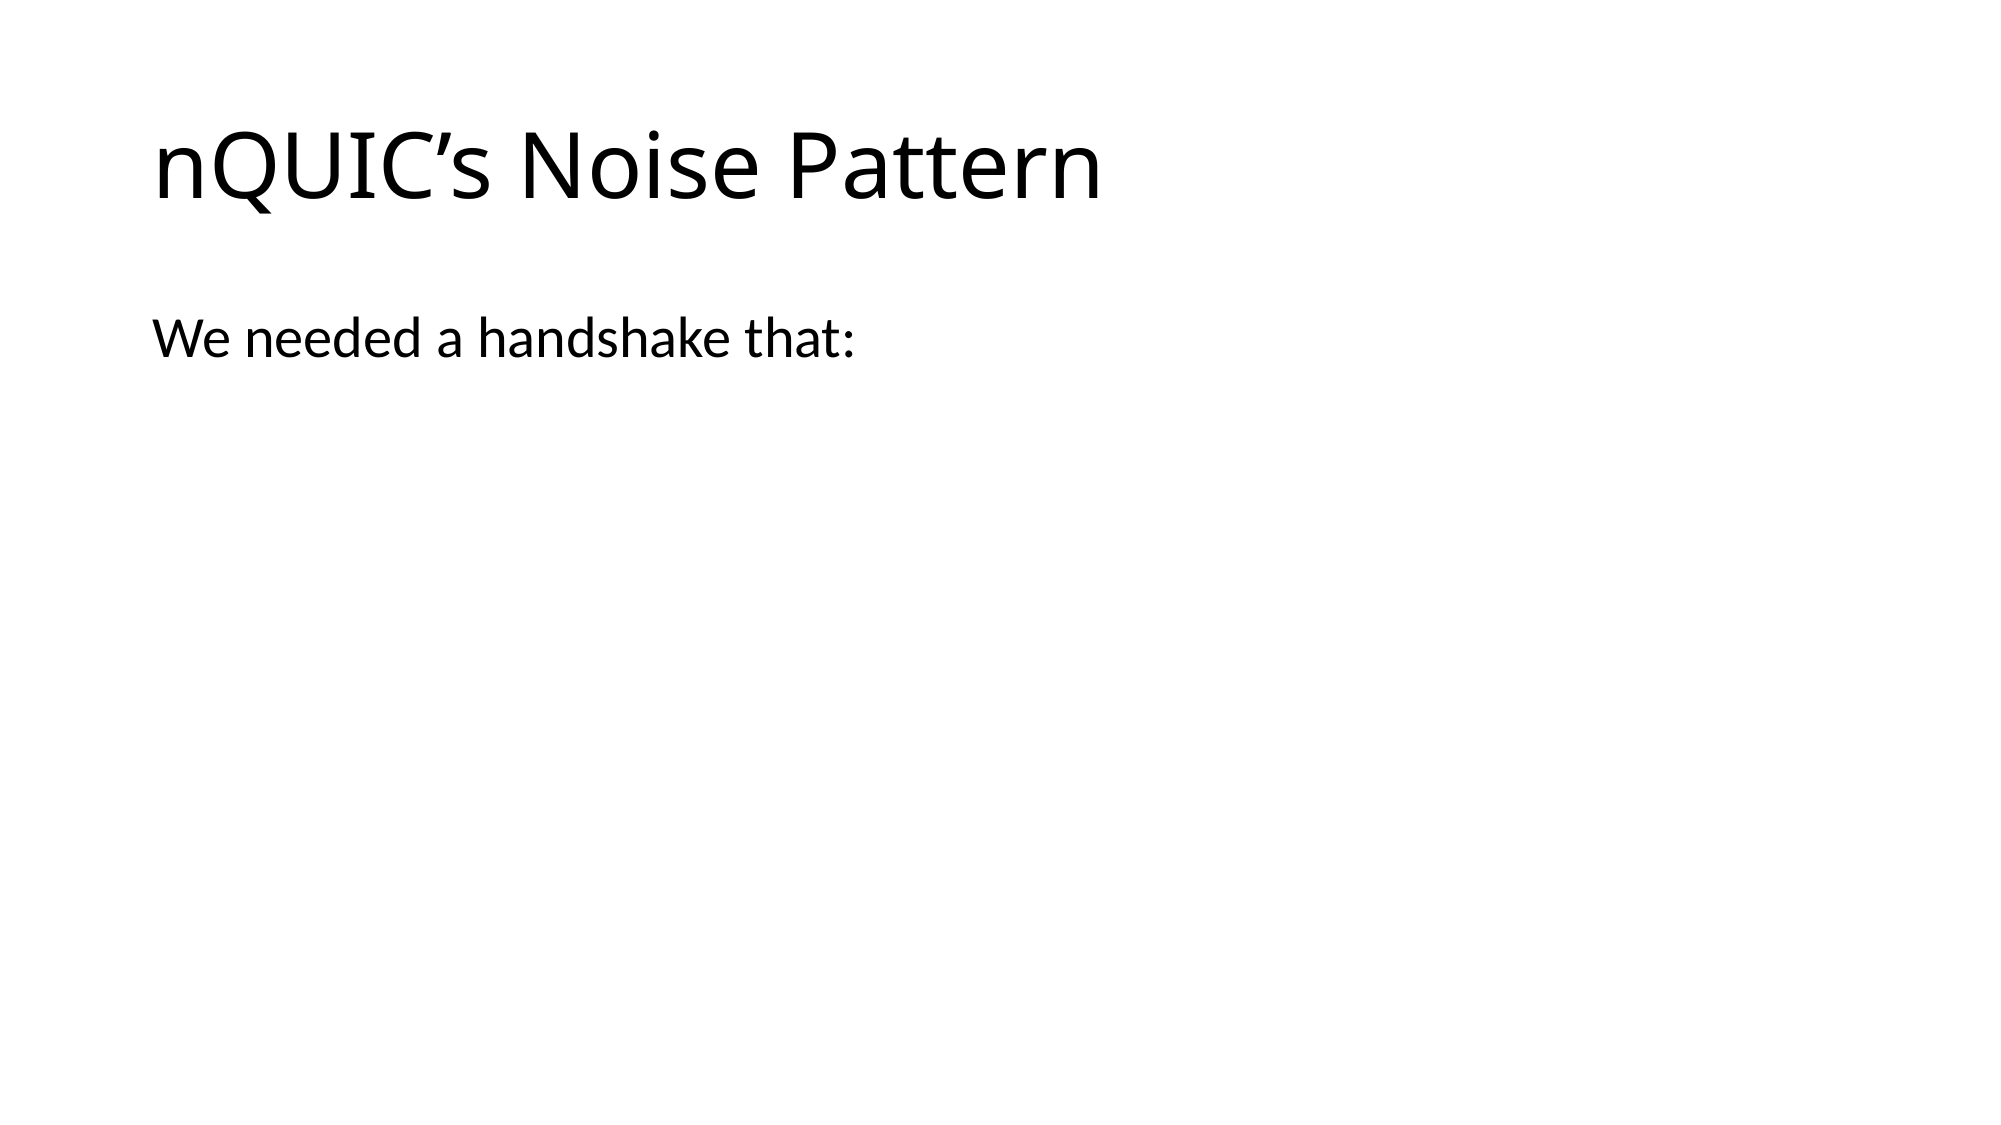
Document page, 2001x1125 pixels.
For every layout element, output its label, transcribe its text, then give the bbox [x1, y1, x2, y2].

title nQUIC’s Noise Pattern [137, 59, 1863, 278]
list We needed a handshake that: [137, 299, 1863, 1014]
